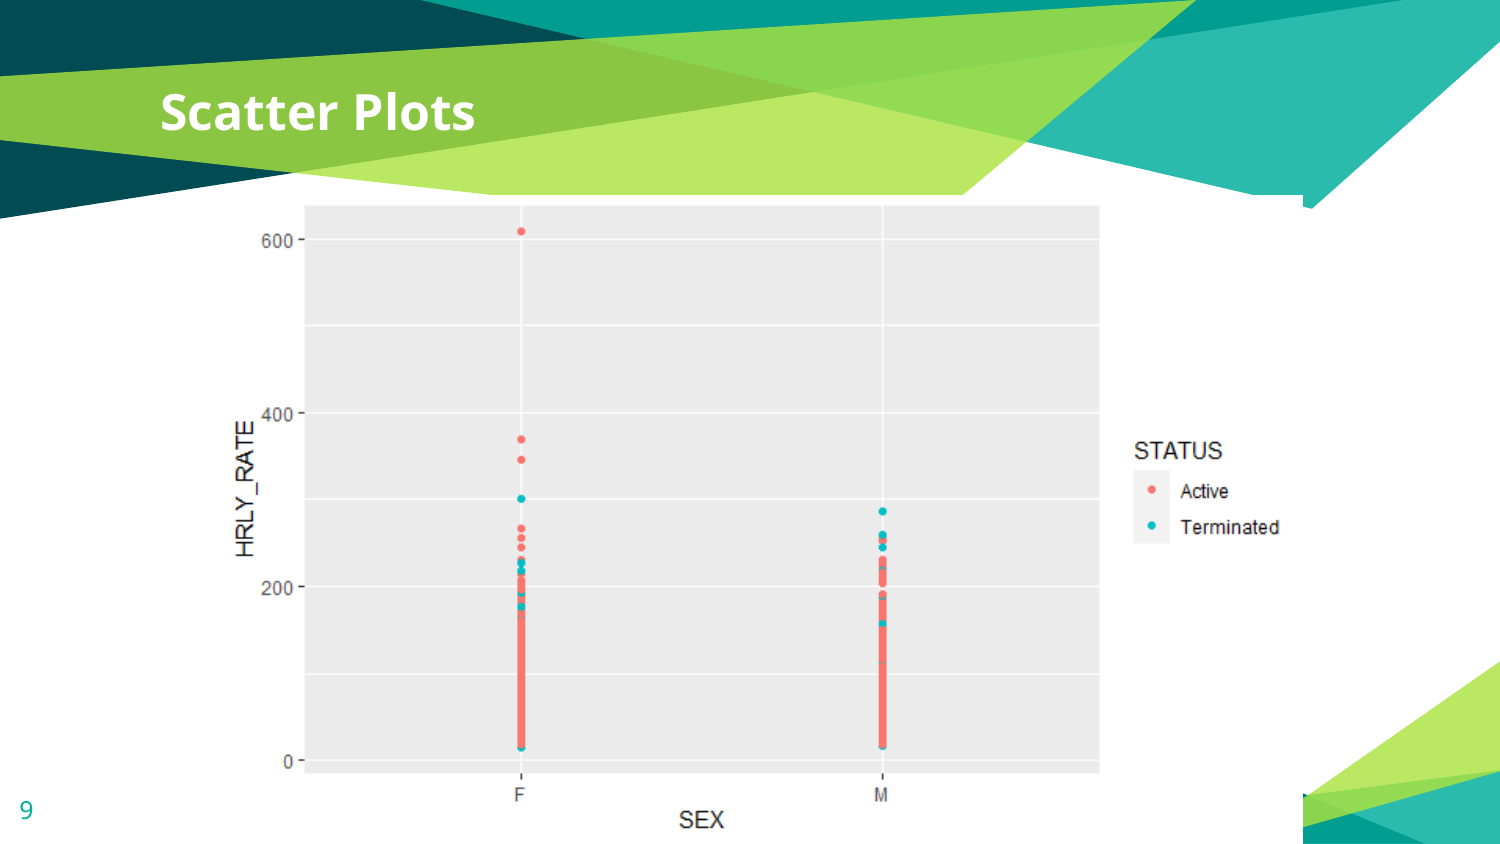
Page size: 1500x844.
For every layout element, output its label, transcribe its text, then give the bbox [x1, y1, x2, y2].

picture [222, 194, 1304, 844]
slide_number 9 [4, 779, 95, 844]
title Scatter Plots [145, 65, 1355, 206]
